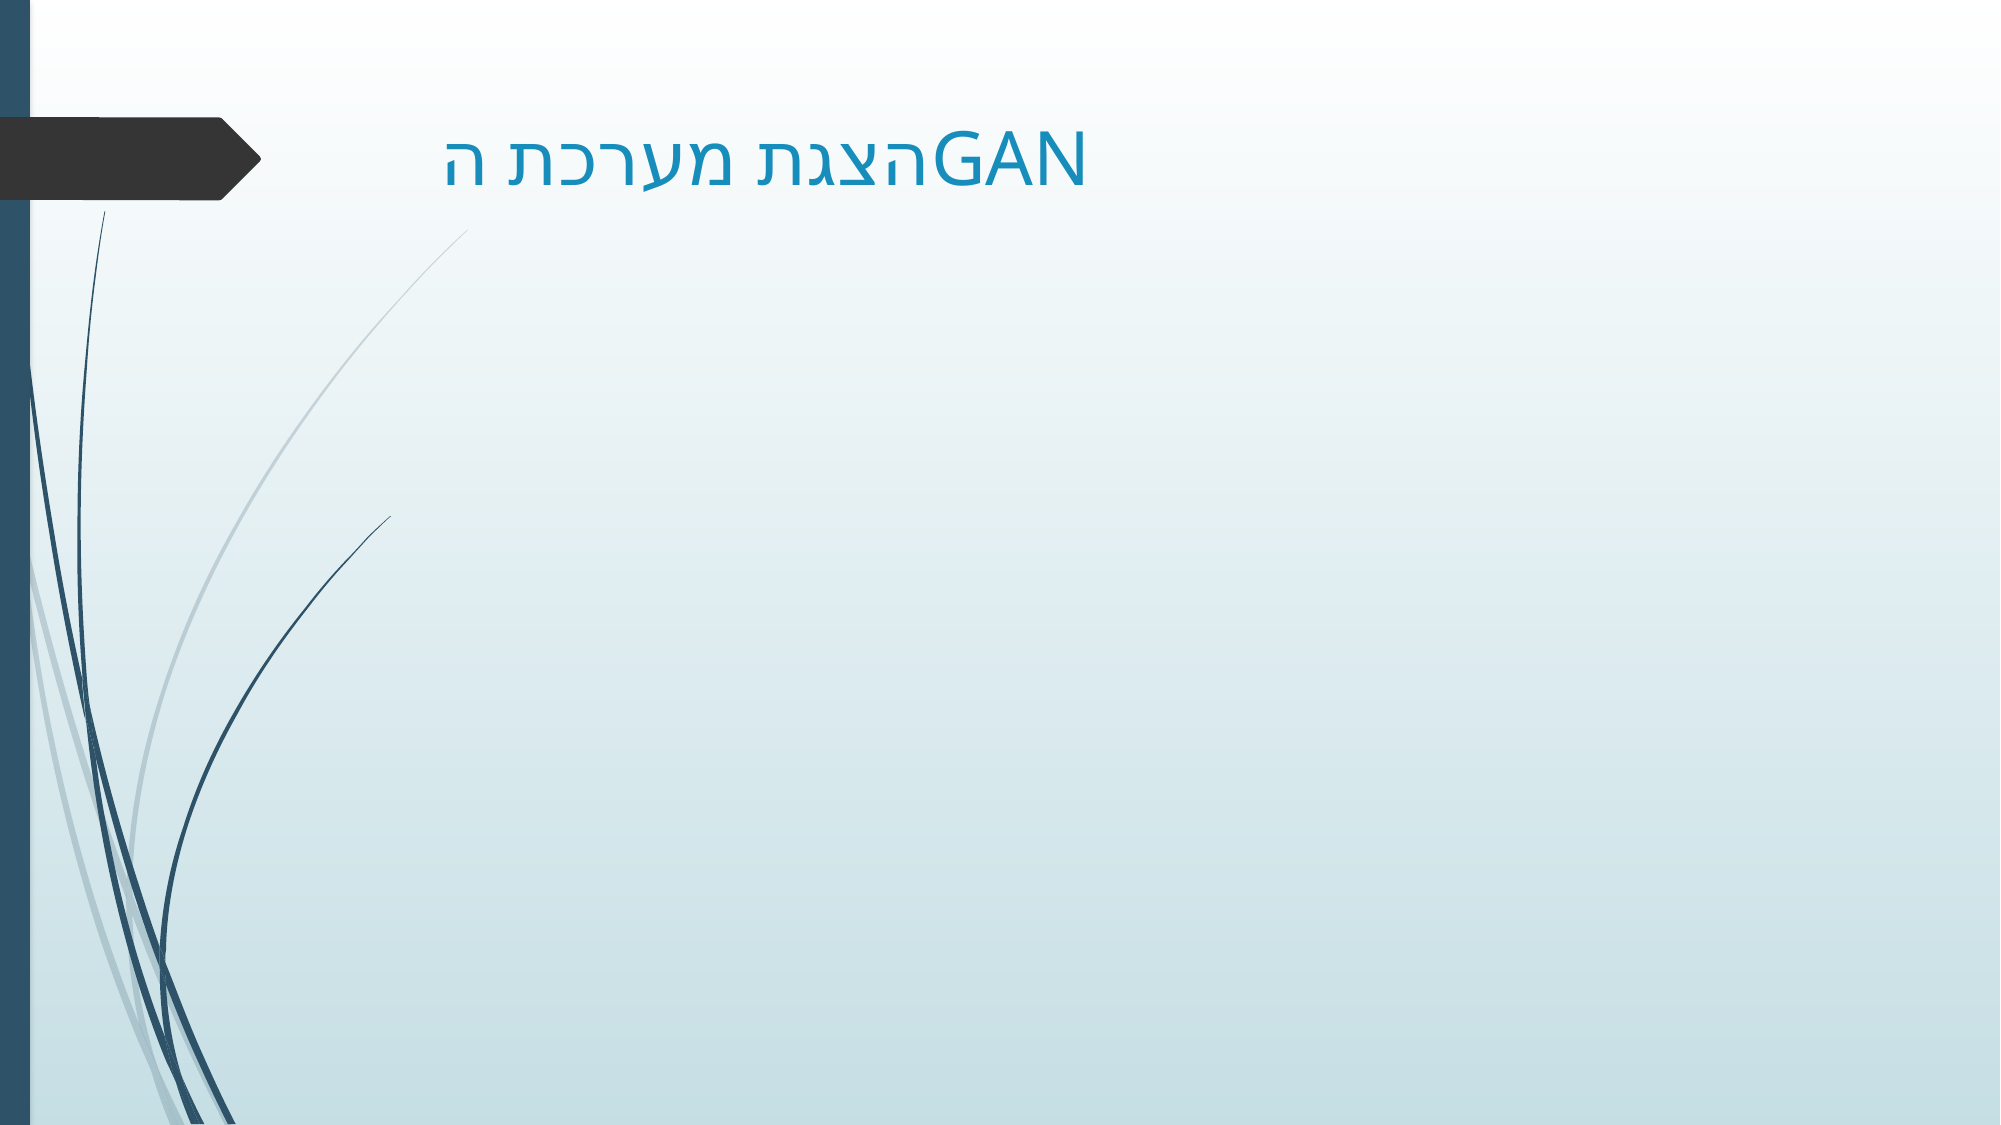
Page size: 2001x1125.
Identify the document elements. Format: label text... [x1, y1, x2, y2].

title הצגת מערכת הGAN [425, 102, 1888, 313]
